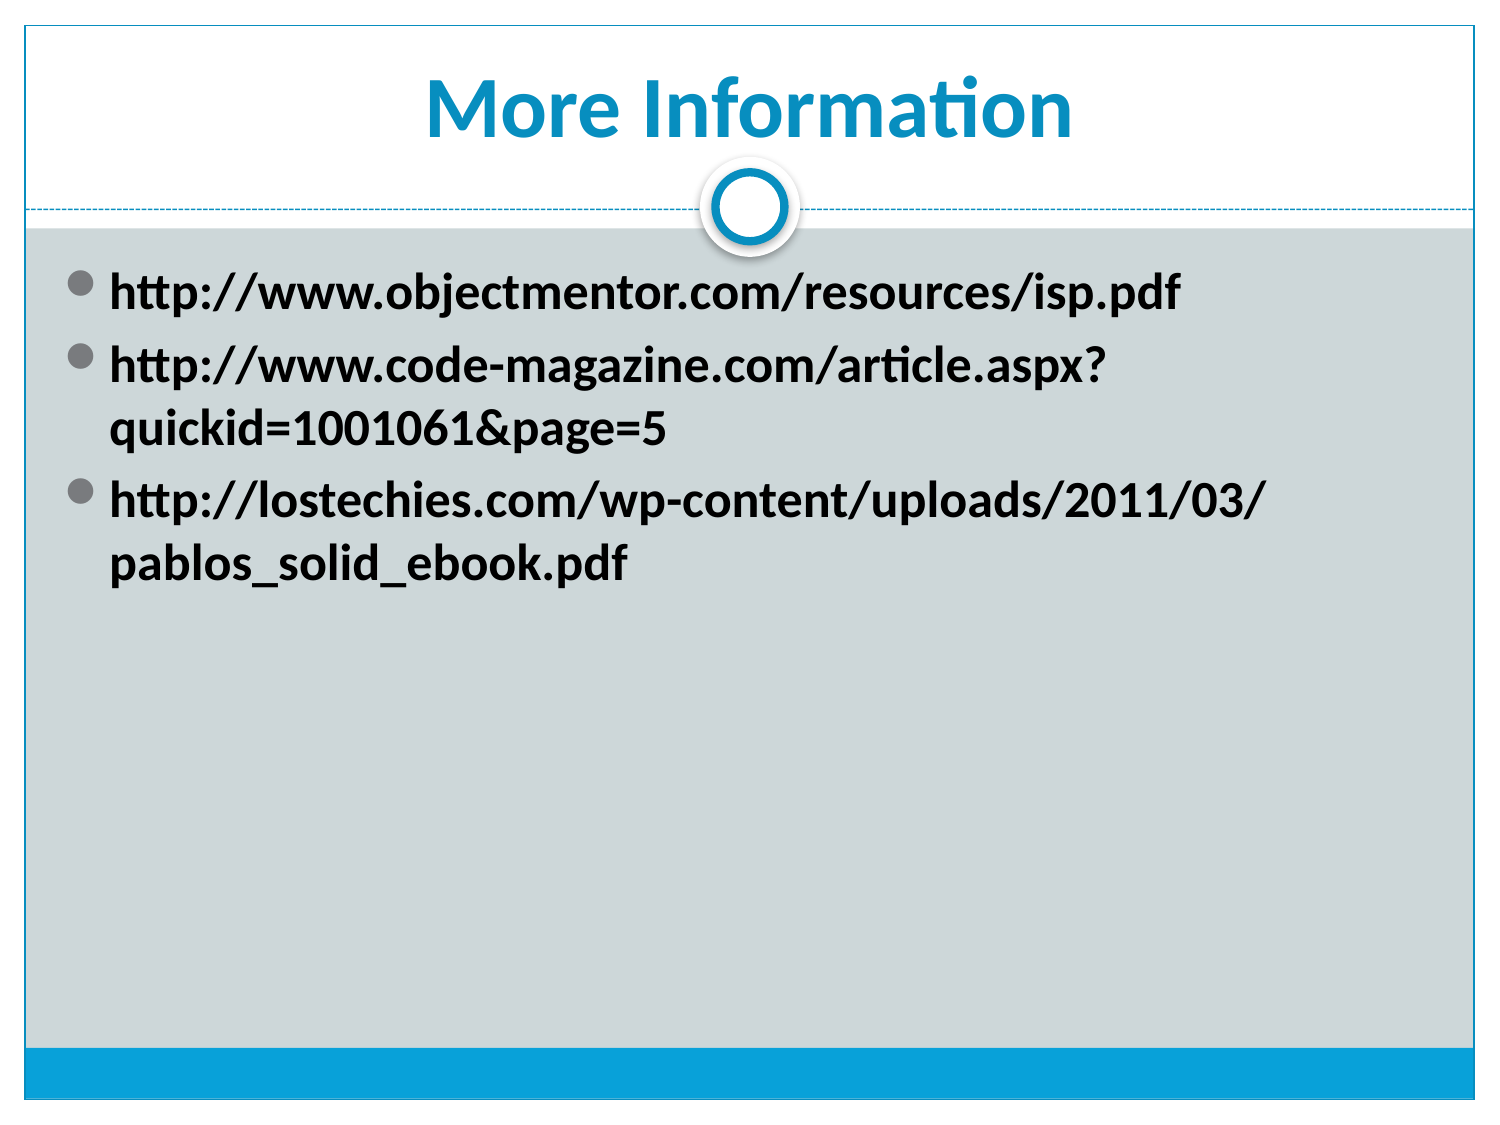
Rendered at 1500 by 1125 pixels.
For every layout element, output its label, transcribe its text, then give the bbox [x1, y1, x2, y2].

list http://www.objectmentor.com/resources/isp.pdf http://www.code-magazine.com/article.aspx?quickid=1001061&page=5 http://lostechies.com/wp-content/uploads/2011/03/pablos_solid_ebook.pdf [49, 250, 1445, 1001]
title More Information [49, 37, 1450, 162]
